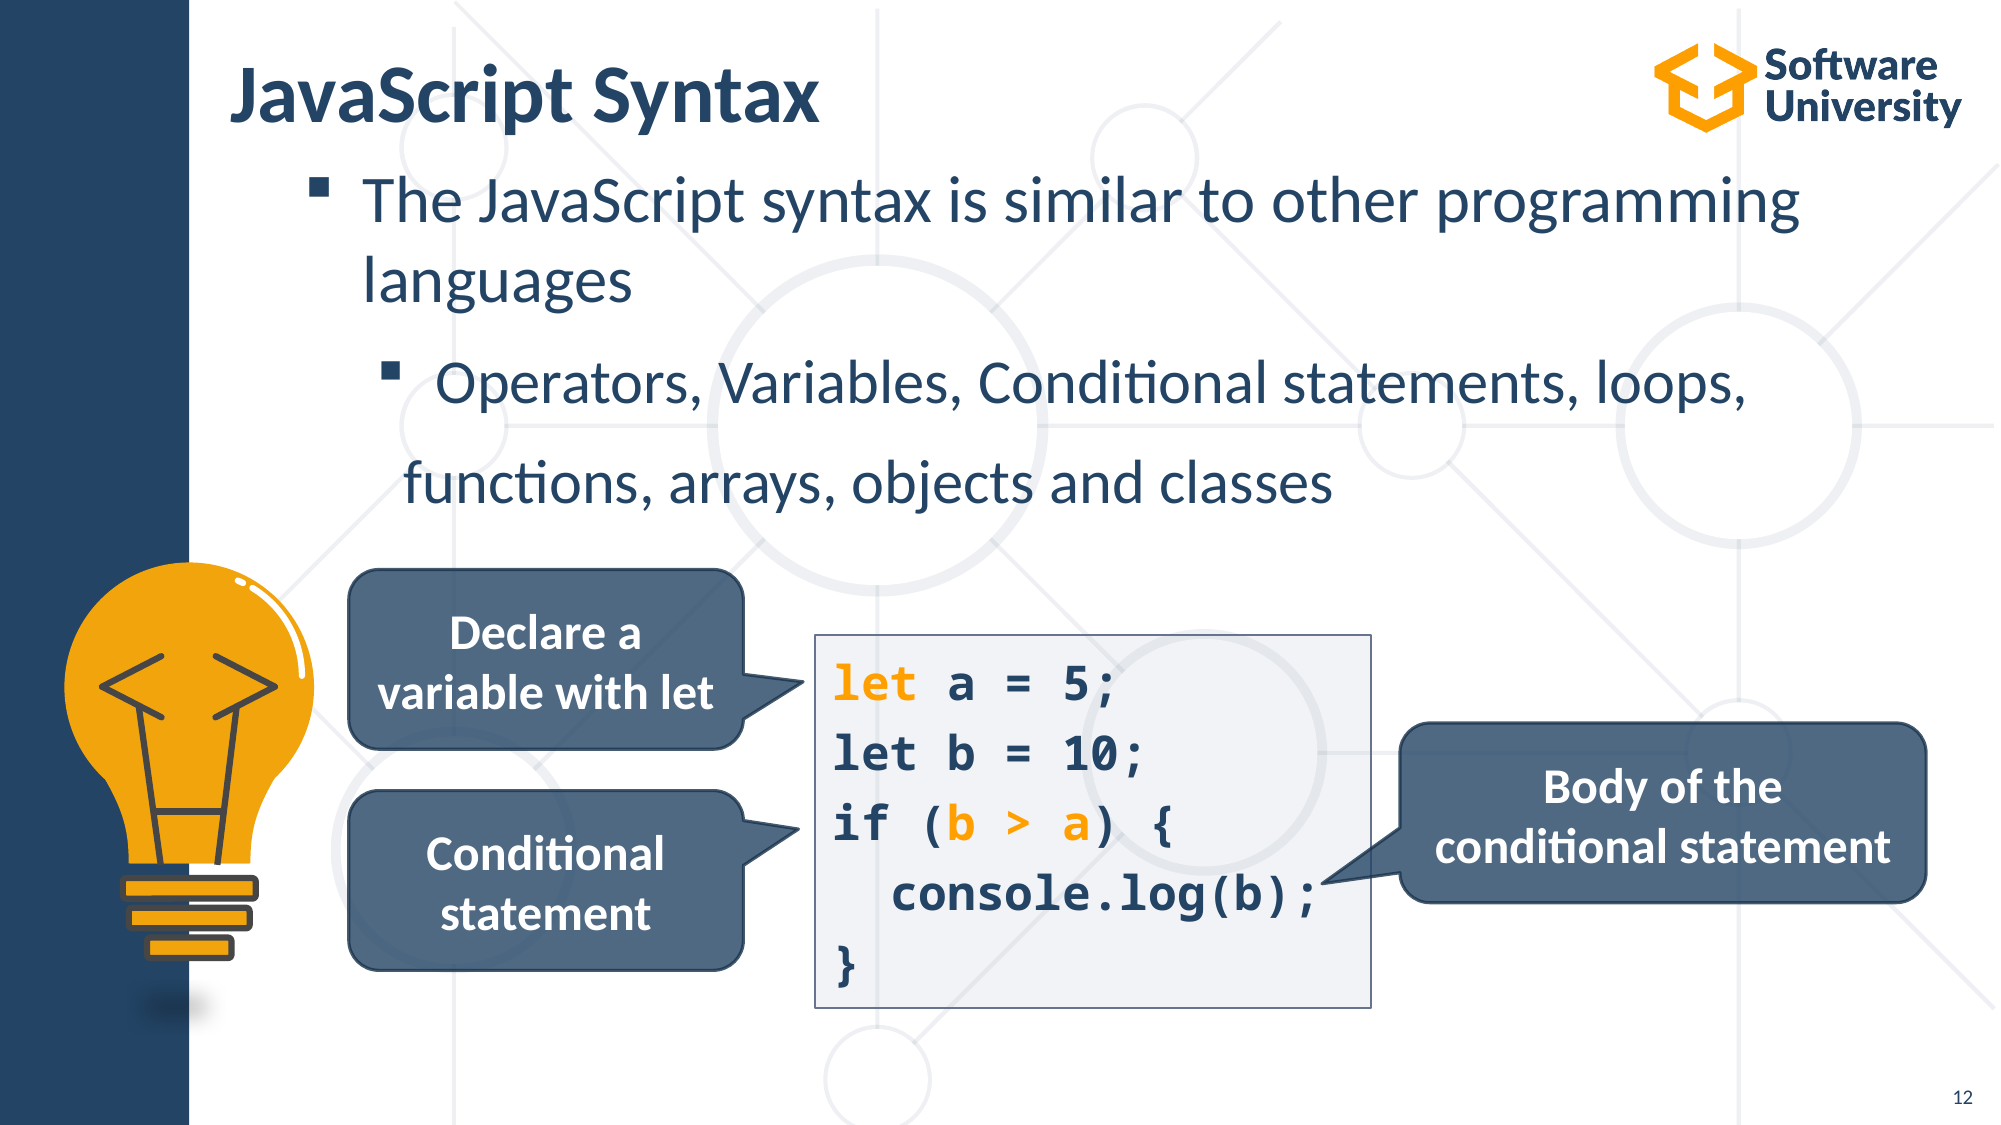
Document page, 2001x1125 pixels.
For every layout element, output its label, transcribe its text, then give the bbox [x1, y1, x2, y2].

picture [1641, 31, 1973, 145]
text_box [348, 569, 804, 750]
slide_number 12 [1927, 1067, 1989, 1117]
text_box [1321, 722, 1927, 903]
text_box let a = 5; let b = 10; if (b > a) { console.log(b); } [814, 634, 1372, 1008]
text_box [348, 790, 799, 971]
title JavaScript Syntax [212, 16, 1628, 162]
list The JavaScript syntax is similar to other programming languages Operators, Variables, Conditional statements, loops, functions, arrays, objects and classes [286, 149, 1933, 1016]
